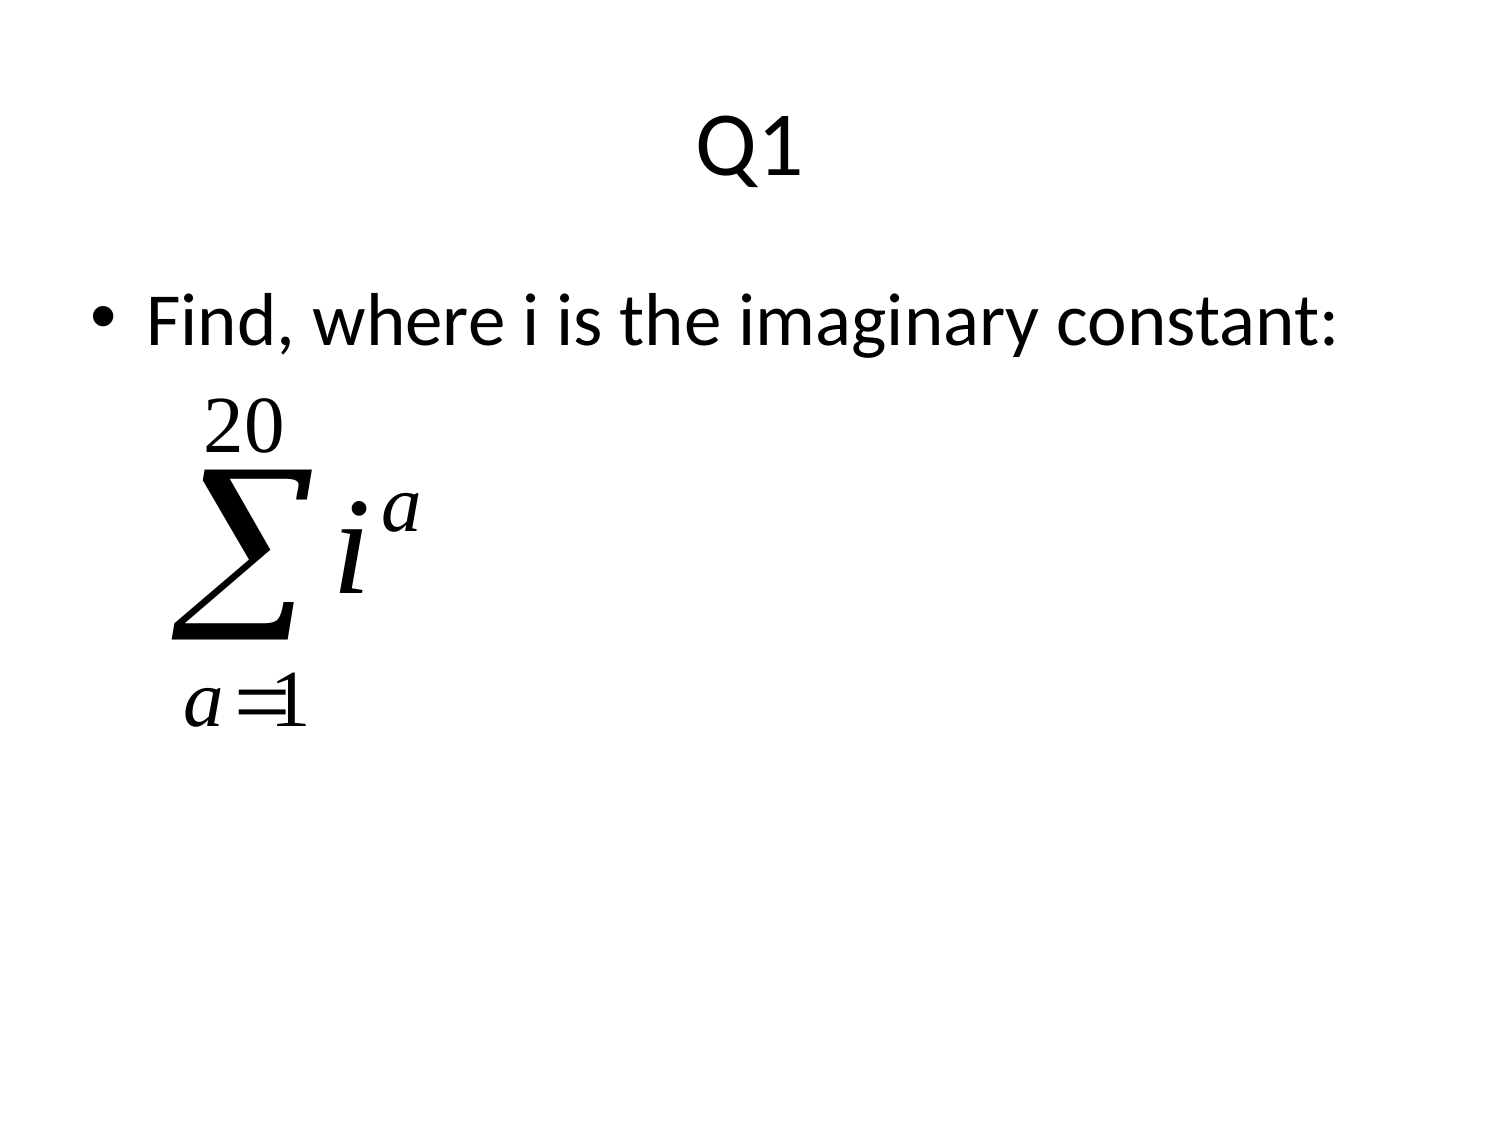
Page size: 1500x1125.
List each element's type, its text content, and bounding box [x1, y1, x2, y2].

list Find, where i is the imaginary constant: [75, 262, 1425, 1005]
title Q1 [75, 45, 1425, 233]
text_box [149, 362, 463, 757]
